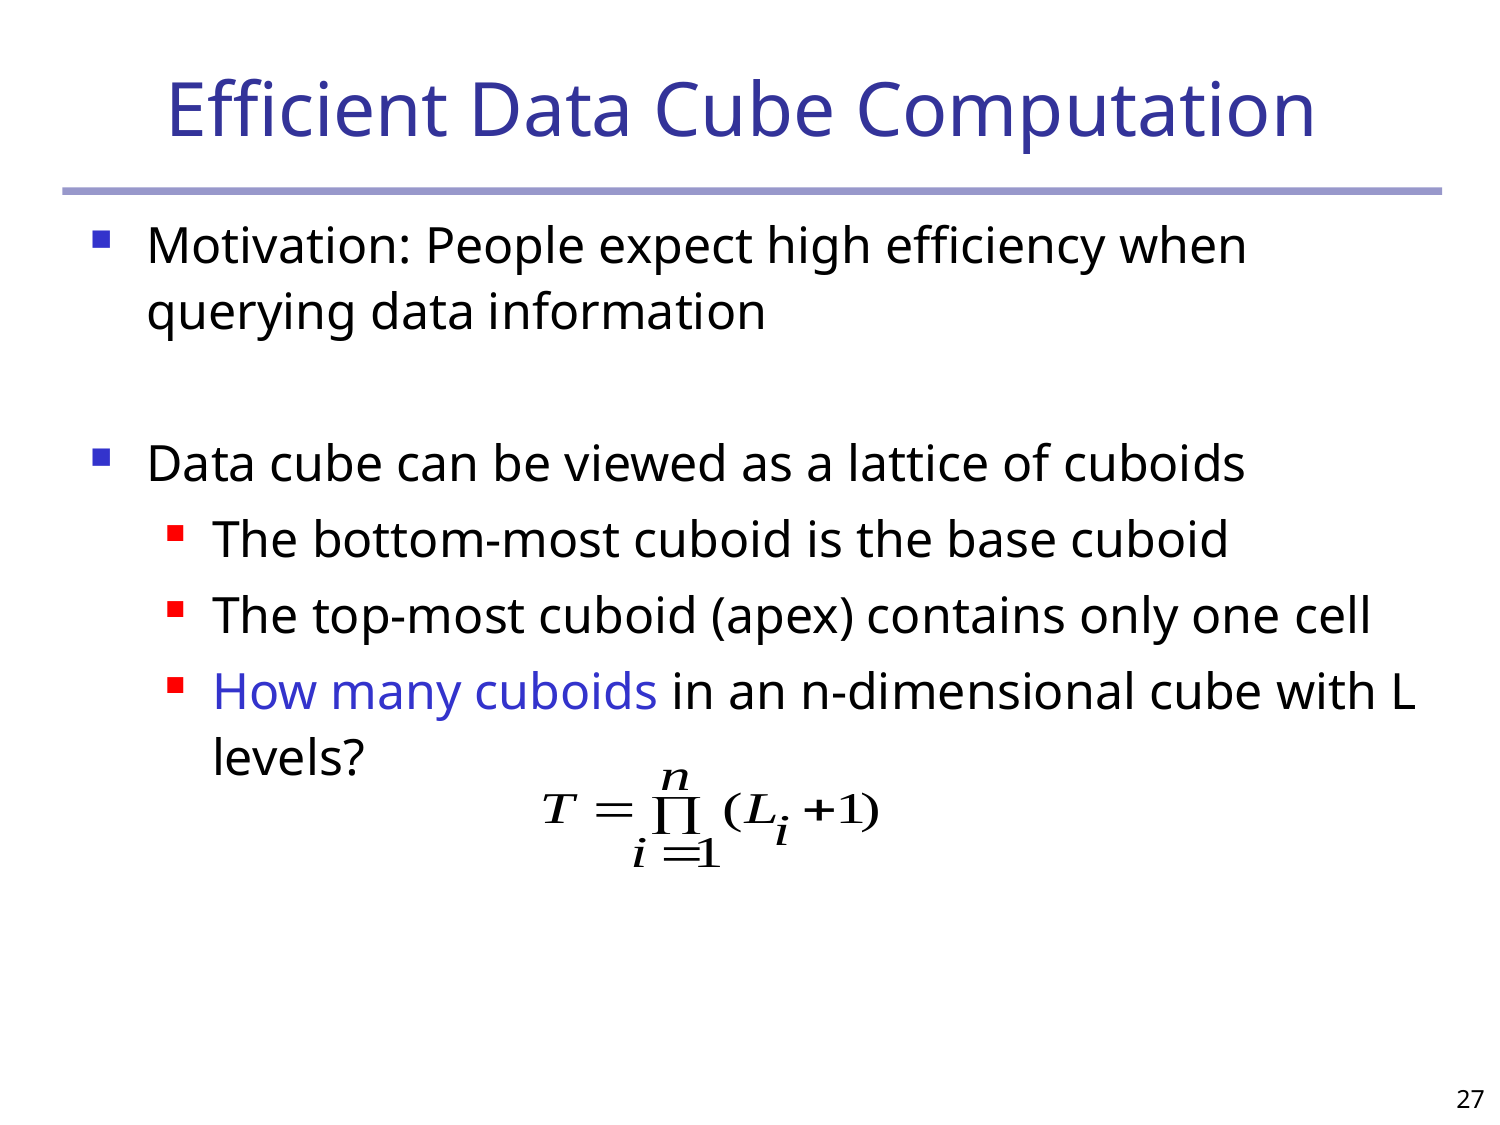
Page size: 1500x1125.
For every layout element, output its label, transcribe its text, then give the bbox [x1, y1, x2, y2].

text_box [537, 762, 888, 876]
list Motivation: People expect high efficiency when querying data information Data cube can be viewed as a lattice of cuboids The bottom-most cuboid is the base cuboid The top-most cuboid (apex) contains only one cell How many cuboids in an n-dimensional cube with L levels? [75, 200, 1450, 1088]
title Efficient Data Cube Computation [137, 50, 1347, 163]
slide_number 27 [1187, 1049, 1500, 1125]
